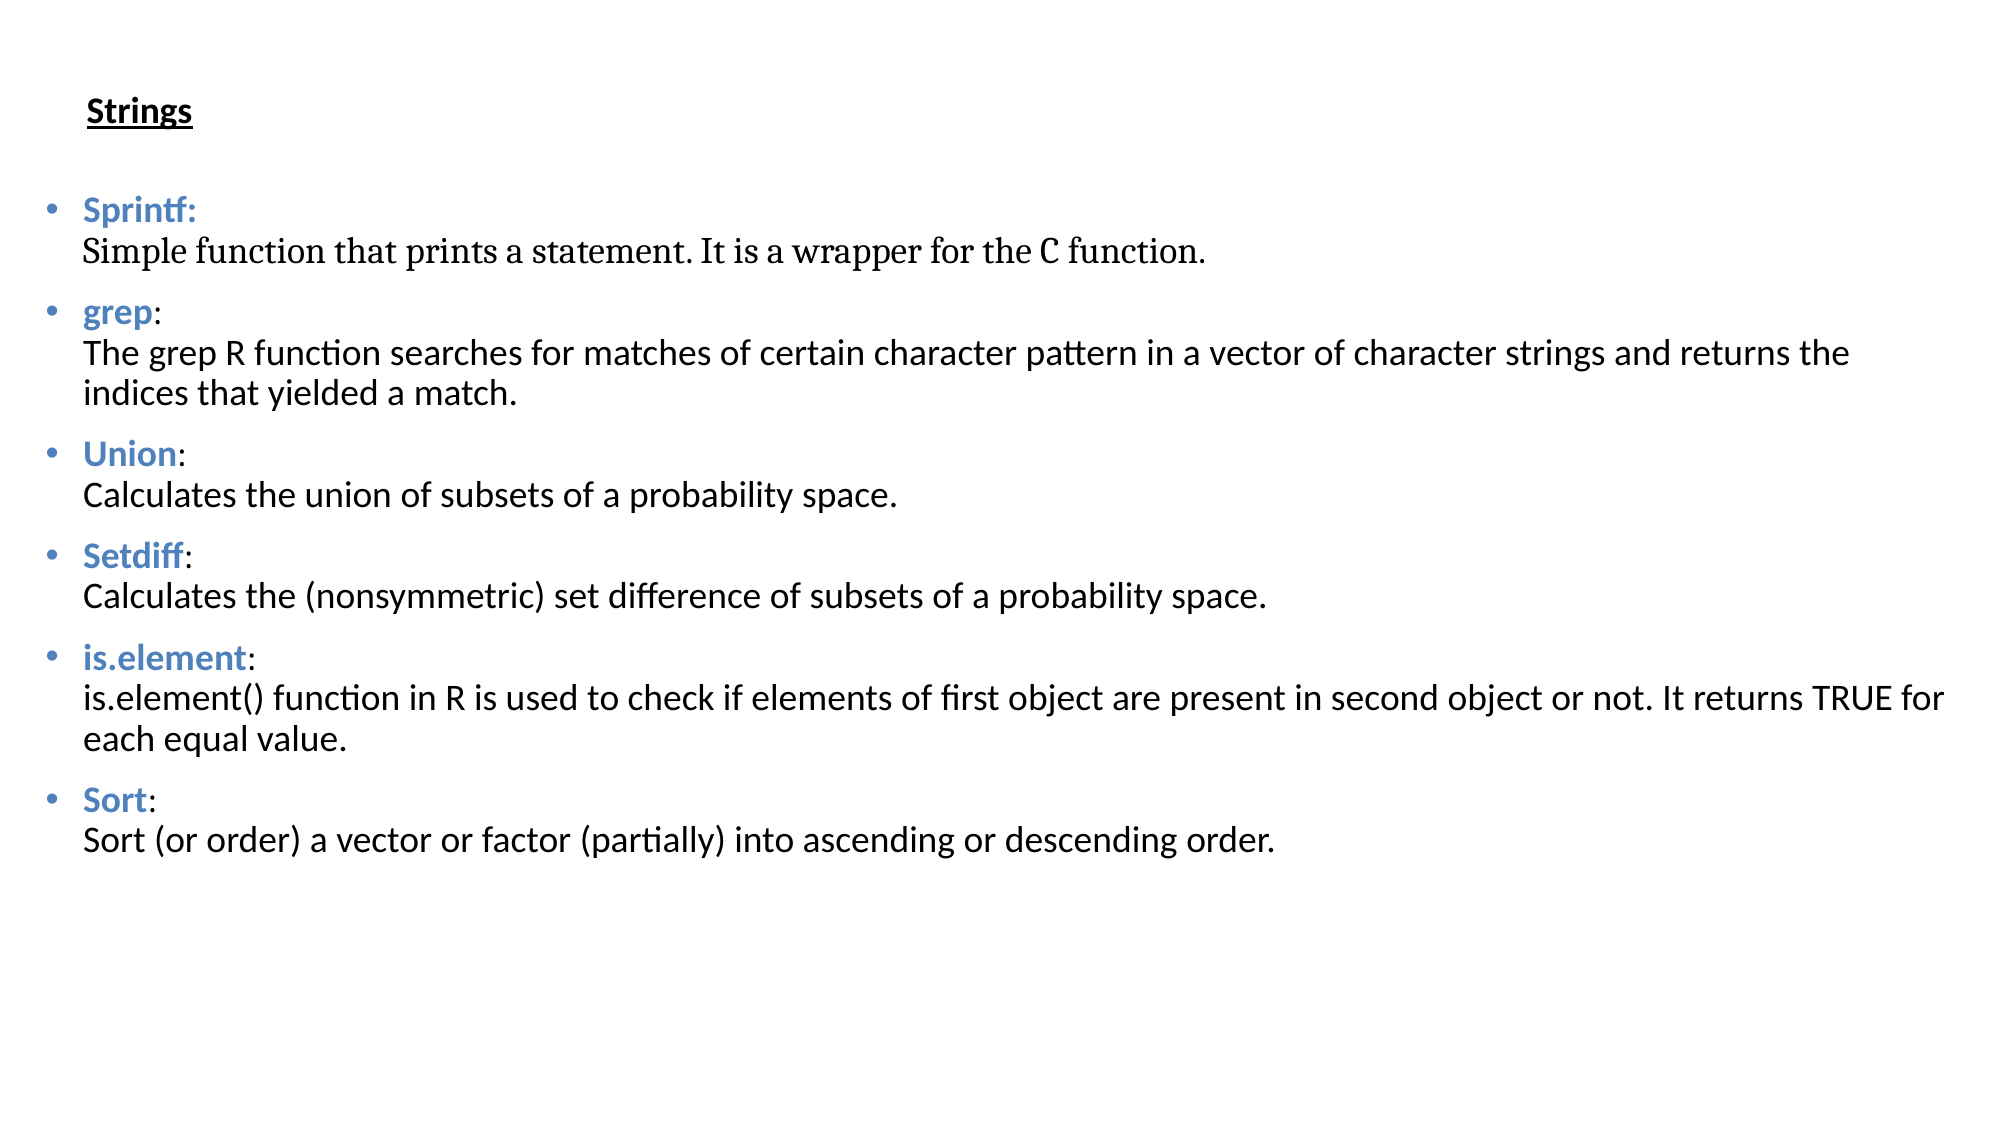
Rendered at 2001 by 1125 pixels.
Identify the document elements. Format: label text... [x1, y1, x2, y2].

title Strings [71, 82, 1797, 182]
list Sprintf: Simple function that prints a statement. It is a wrapper for the C function. grep: The grep R function searches for matches of certain character pattern in a vector of character strings and returns the indices that yielded a match. Union: Calculates the union of subsets of a probability space. Setdiff: Calculates the (nonsymmetric) set difference of subsets of a probability space. is.element: is.element() function in R is used to check if elements of first object are present in second object or not. It returns TRUE for each equal value. Sort: Sort (or order) a vector or factor (partially) into ascending or descending order. [30, 182, 1966, 1098]
